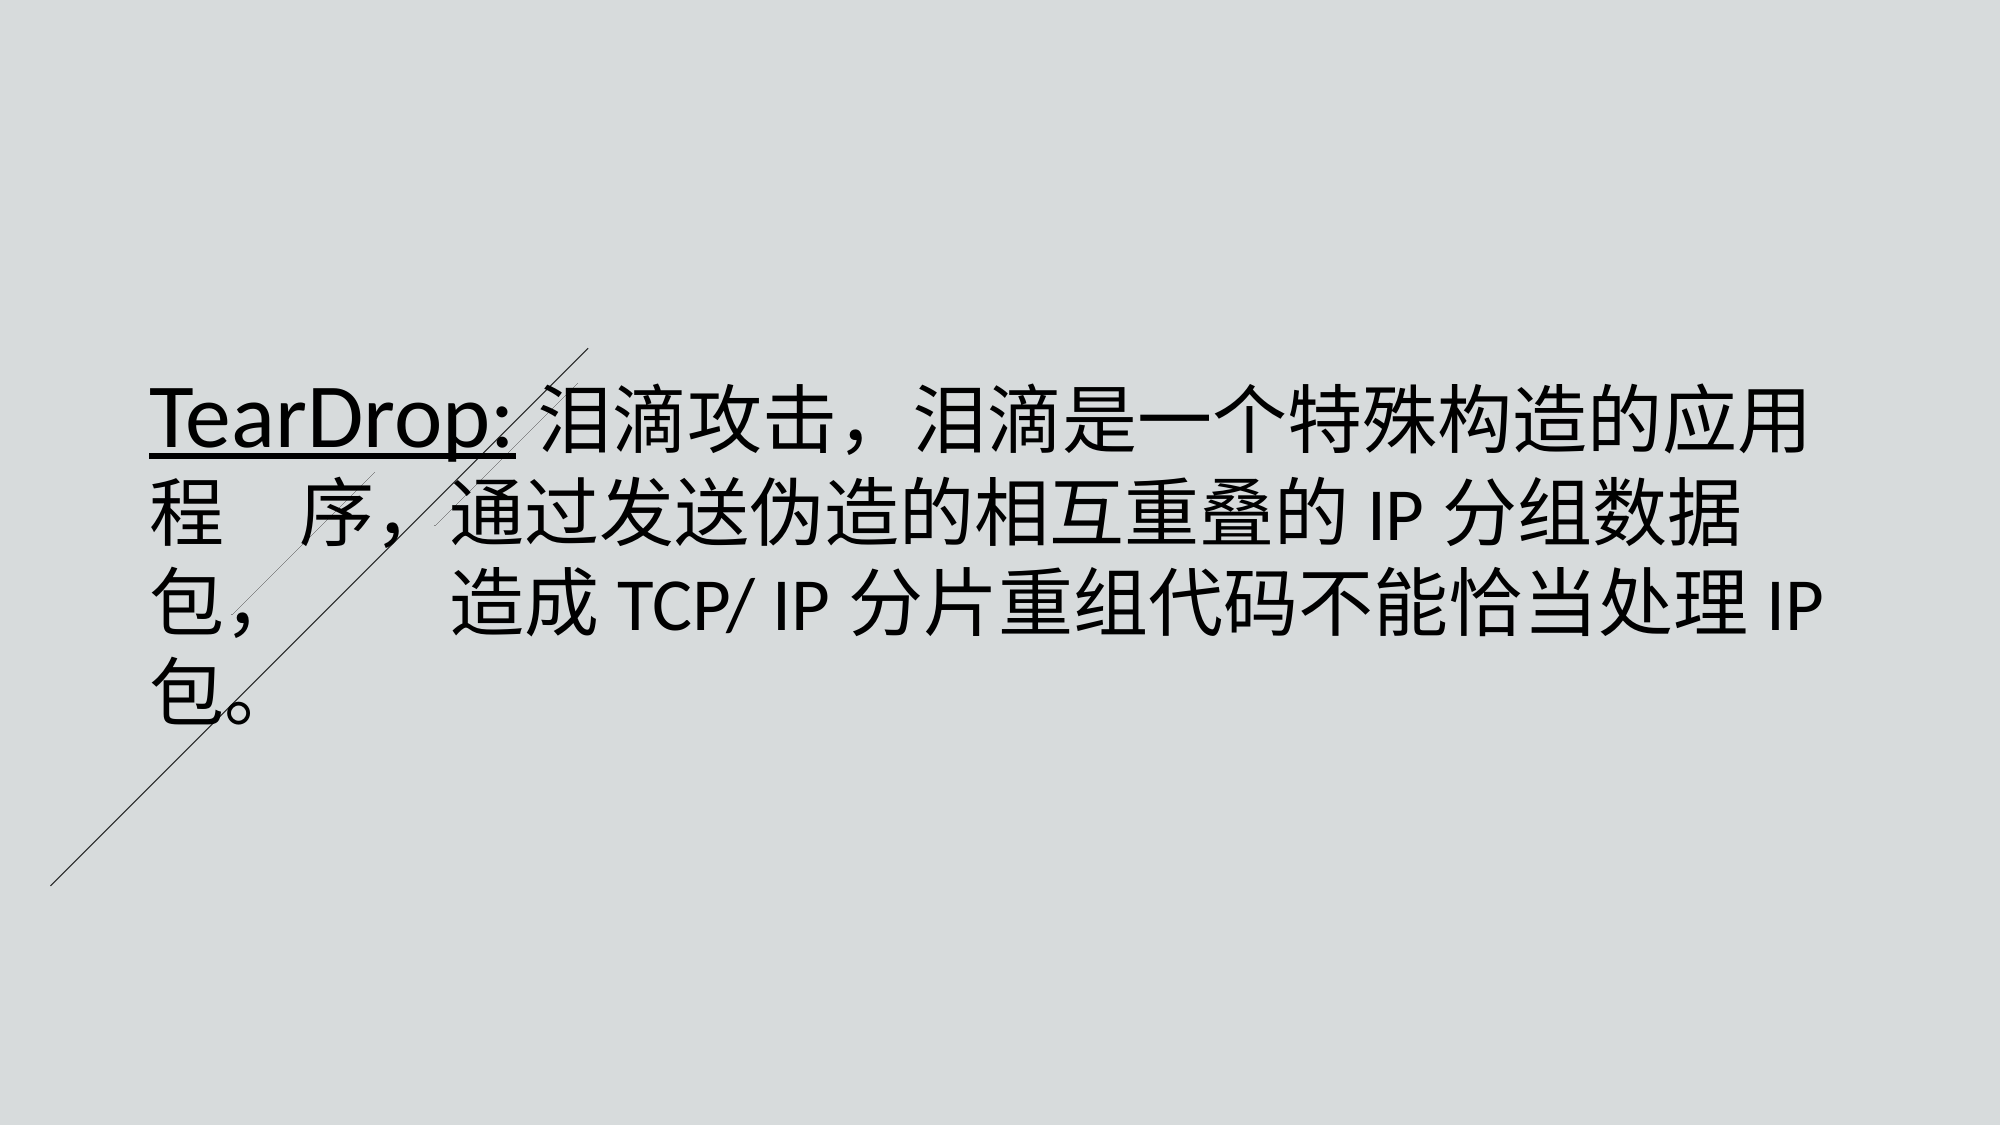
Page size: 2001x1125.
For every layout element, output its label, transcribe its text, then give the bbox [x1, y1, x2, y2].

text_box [50, 348, 589, 886]
text_box TearDrop:泪滴攻击，泪滴是一个特殊构造的应用程 序，通过发送伪造的相互重叠的IP分组数据包， 造成TCP/ IP分片重组代码不能恰当处理IP包。 [589, 348, 1895, 743]
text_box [434, 383, 578, 526]
